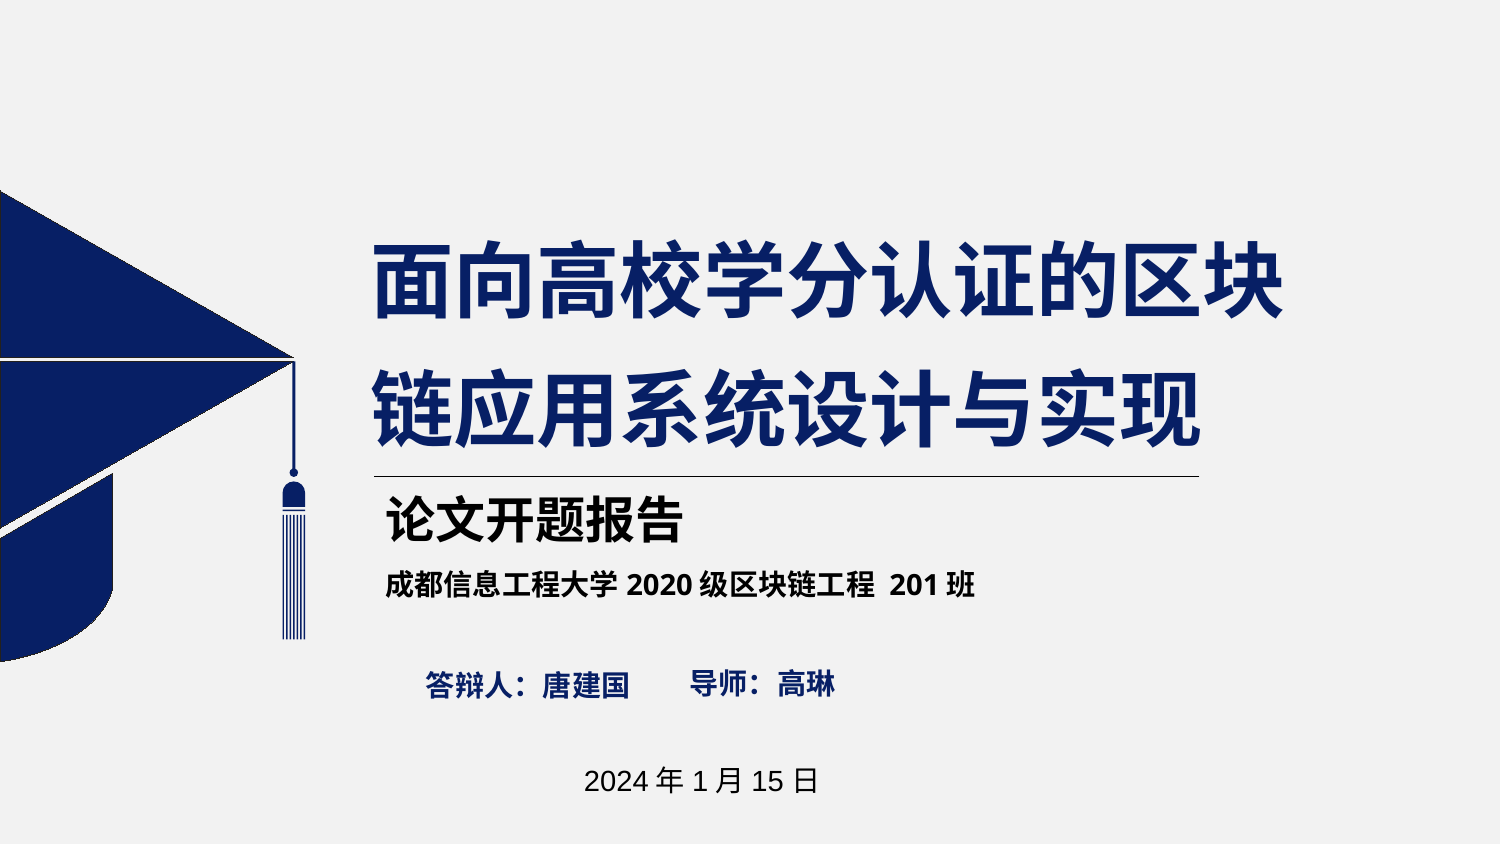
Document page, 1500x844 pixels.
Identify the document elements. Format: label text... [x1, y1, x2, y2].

text_box 论文开题报告 [373, 482, 1332, 554]
text_box 2024年1月15日 [569, 744, 1070, 805]
text_box 导师：高琳 [678, 659, 848, 706]
text_box [0, 190, 294, 358]
text_box 面向高校学分认证的区块链应用系统设计与实现 [355, 190, 1356, 461]
text_box [0, 473, 113, 662]
text_box 答辩人：唐建国 [414, 661, 642, 708]
text_box [289, 361, 299, 477]
text_box [282, 481, 306, 507]
text_box 成都信息工程大学2020级区块链工程 201班 [373, 560, 1102, 629]
text_box [0, 361, 292, 529]
